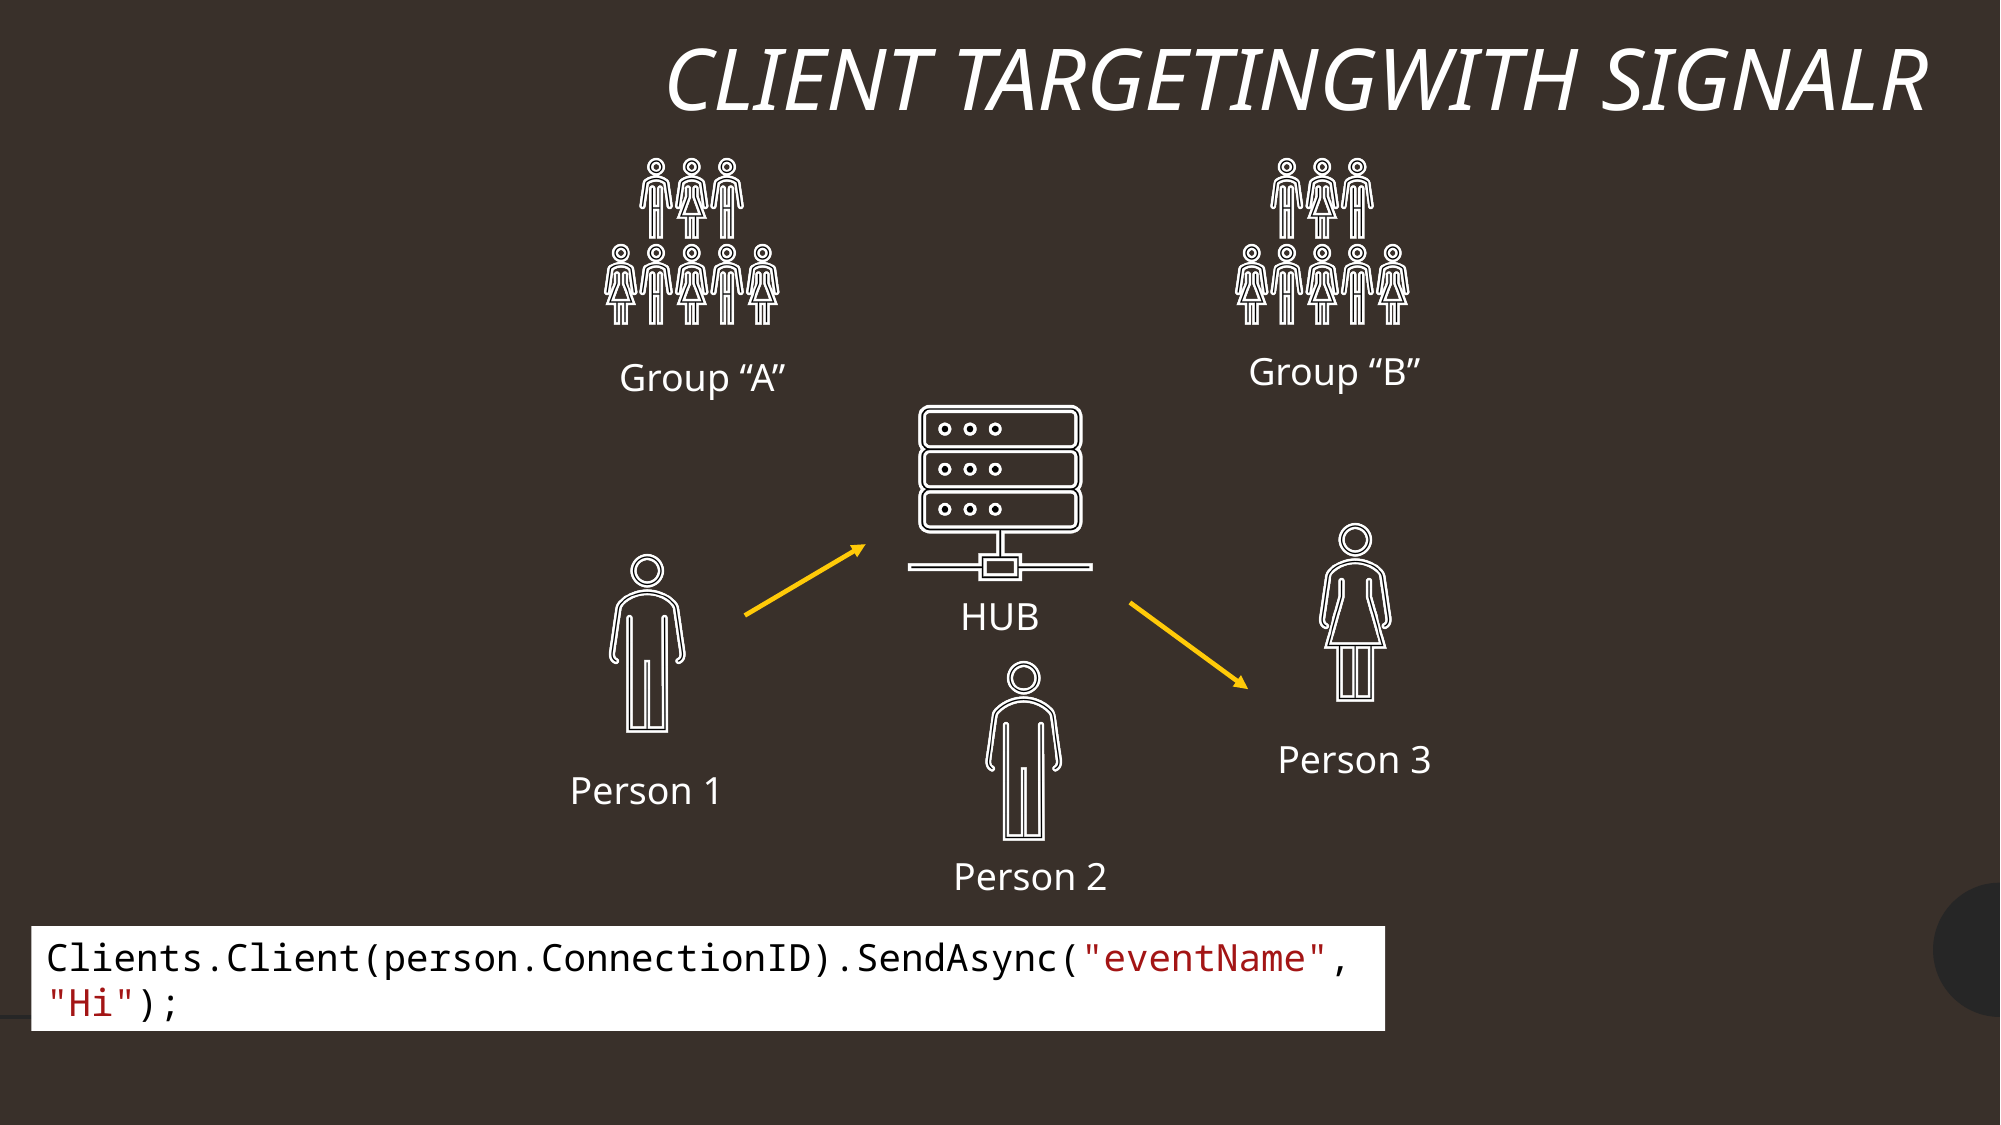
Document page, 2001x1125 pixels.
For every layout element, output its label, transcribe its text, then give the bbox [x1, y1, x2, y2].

text_box Person 2 [938, 845, 1123, 906]
picture [929, 656, 1118, 845]
picture [553, 549, 741, 737]
text_box Person 3 [1262, 728, 1447, 789]
picture [1260, 518, 1449, 706]
text_box Group “B” [1233, 340, 1436, 401]
text_box HUB [945, 613, 1055, 645]
picture [1228, 147, 1416, 335]
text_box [744, 544, 866, 616]
picture [879, 371, 1121, 613]
title CLIENT TARGETINGWITH SIGNALR [57, 28, 1945, 137]
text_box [1129, 602, 1249, 690]
text_box Clients.Client(person.ConnectionID).SendAsync("eventName","Hi"); [31, 926, 1386, 1031]
picture [597, 147, 786, 335]
text_box Group “A” [604, 346, 801, 406]
text_box Person 1 [554, 759, 740, 820]
